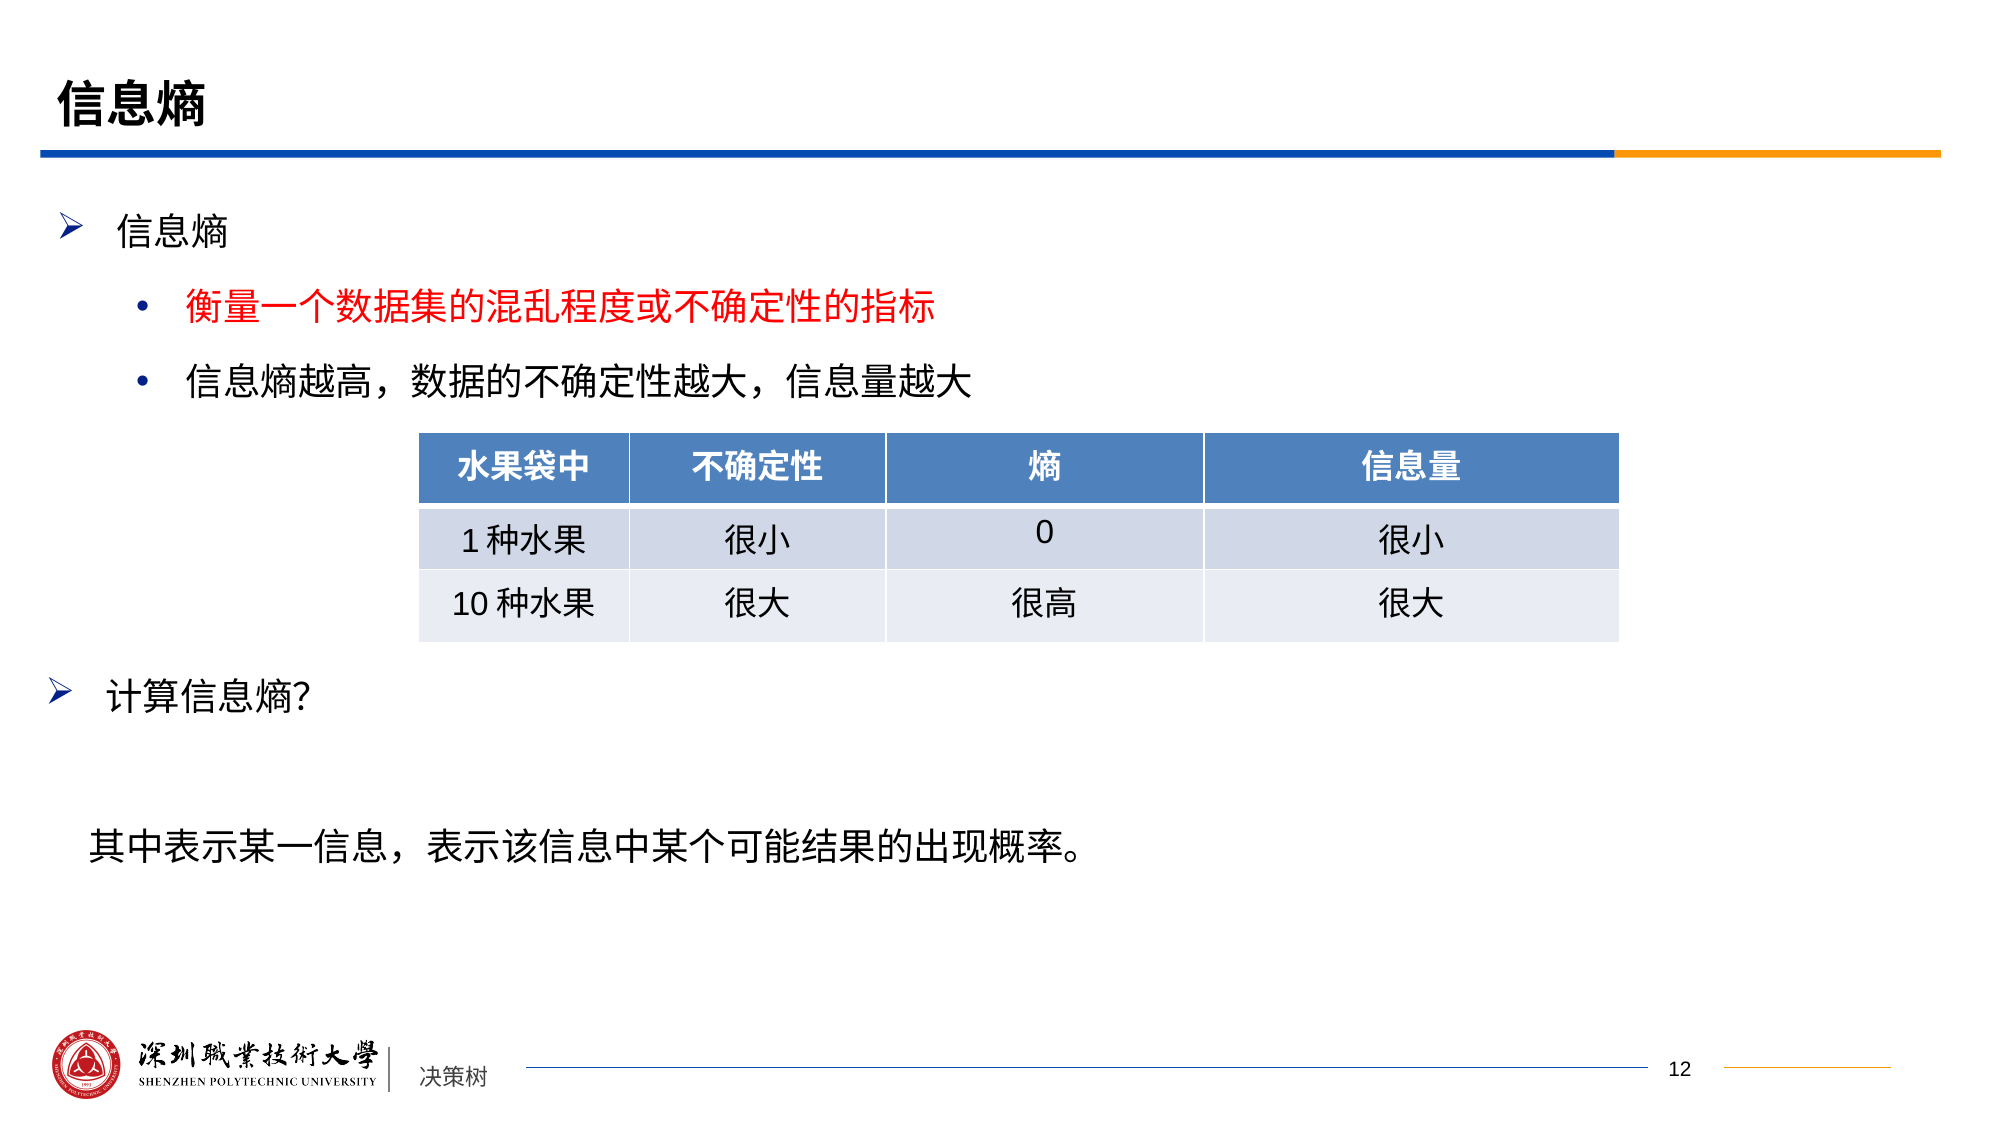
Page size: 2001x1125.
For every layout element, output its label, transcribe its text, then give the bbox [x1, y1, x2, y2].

table_cell 1种水果 [419, 509, 629, 569]
table_header 信息量 [1205, 433, 1619, 503]
list 信息熵 衡量一个数据集的混乱程度或不确定性的指标 信息熵越高，数据的不确定性越大，信息量越大 [41, 178, 1964, 804]
table_cell 很大 [630, 570, 885, 642]
table_header 熵 [887, 433, 1203, 503]
table_cell 很小 [630, 509, 885, 569]
table_header 水果袋中 [419, 433, 629, 503]
table_cell 很小 [1205, 509, 1619, 569]
table_cell 很高 [887, 570, 1203, 642]
table_cell 10种水果 [419, 570, 629, 642]
table_cell 很大 [1205, 570, 1619, 642]
table_header 不确定性 [630, 433, 885, 503]
picture [51, 1029, 378, 1100]
title 信息熵 [41, 58, 1842, 146]
table_cell 0 [887, 509, 1203, 569]
